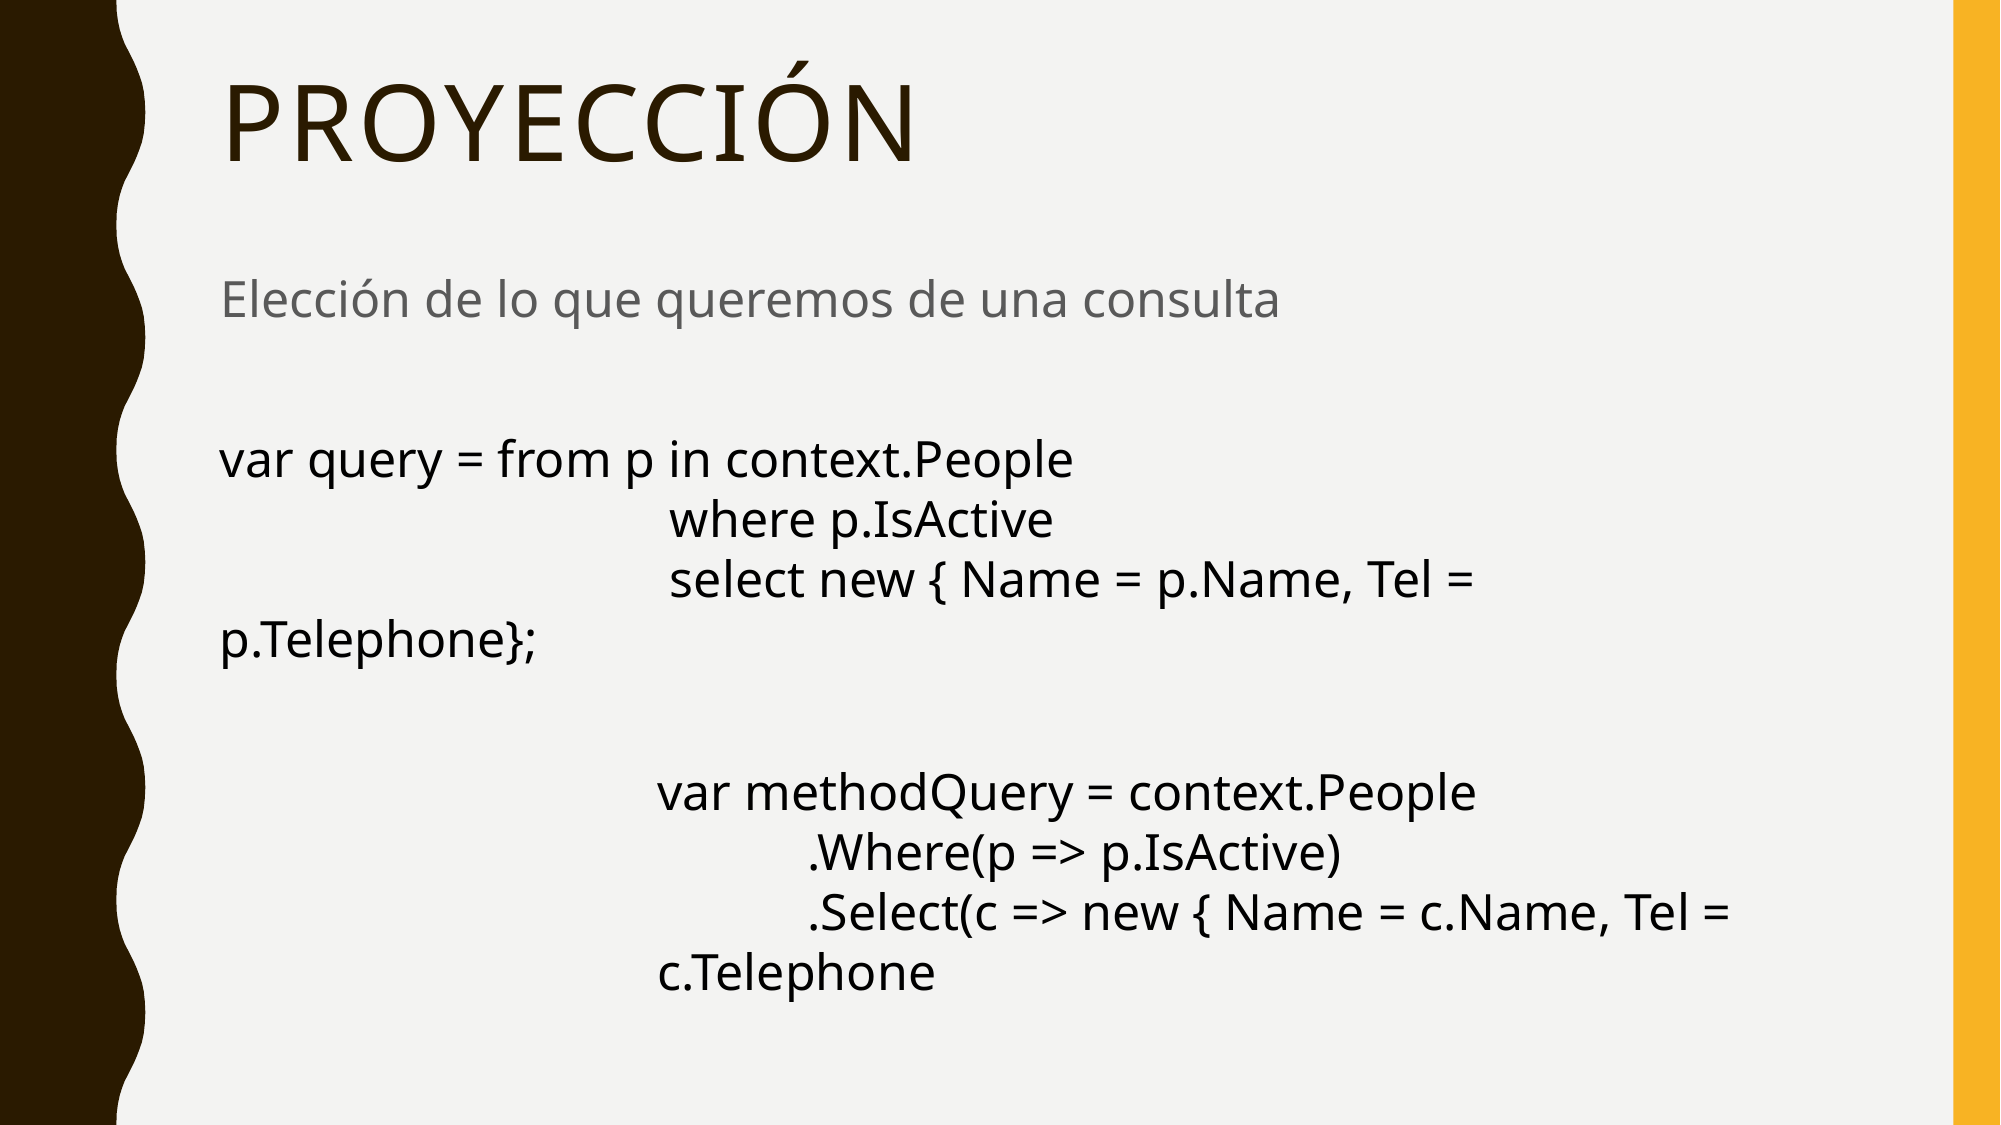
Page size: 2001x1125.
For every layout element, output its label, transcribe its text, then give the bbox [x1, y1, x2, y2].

text_box var methodQuery = context.People .Where(p => p.IsActive) .Select(c => new { Name = c.Name, Tel = c.Telephone [642, 753, 1875, 1009]
text_box var query = from p in context.People where p.IsActive select new { Name = p.Name, Tel = p.Telephone}; [205, 420, 1509, 676]
list Elección de lo que queremos de una consulta [205, 254, 1875, 965]
title proyección [205, 62, 1875, 254]
